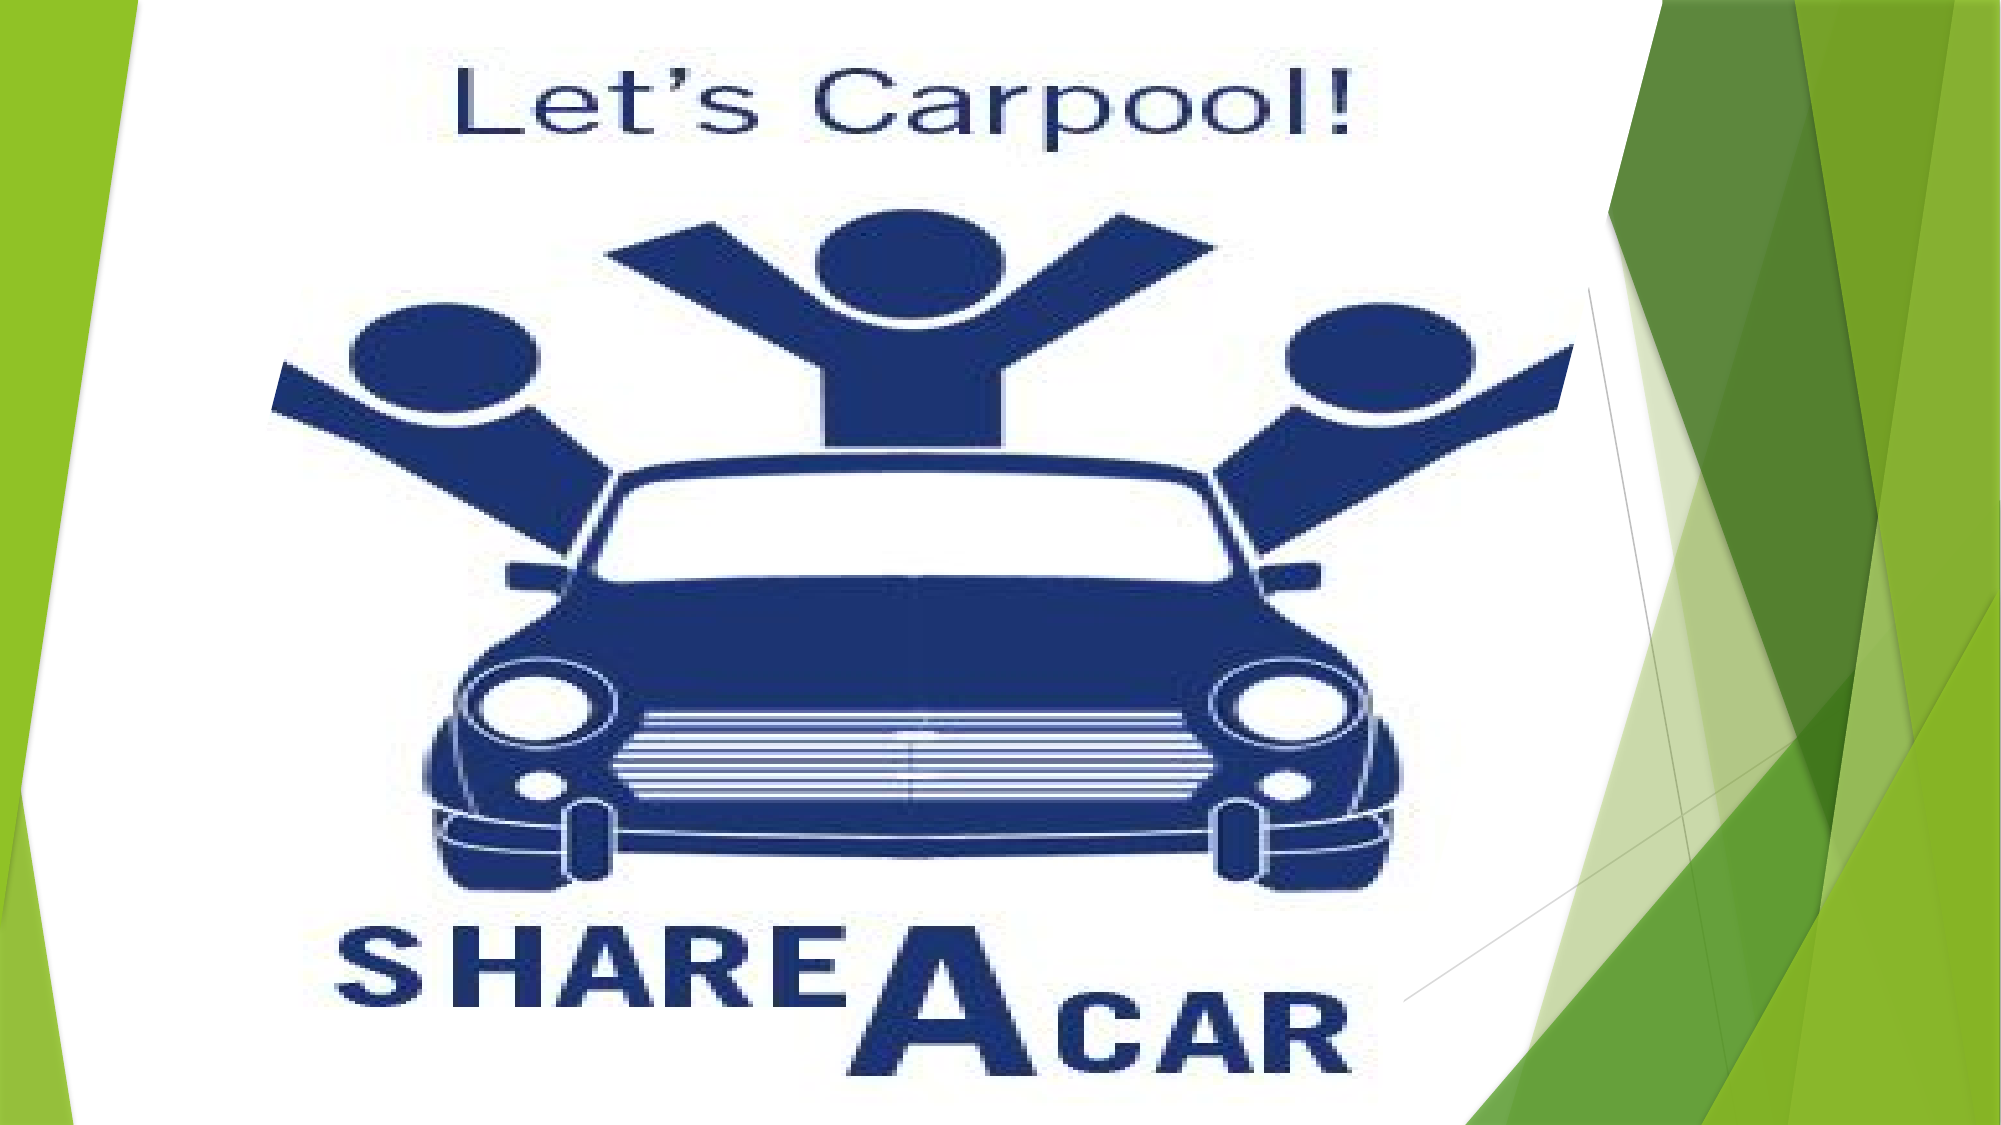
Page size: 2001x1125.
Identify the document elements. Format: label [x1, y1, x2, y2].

text_box [0, 0, 135, 931]
picture [137, 0, 1663, 1125]
